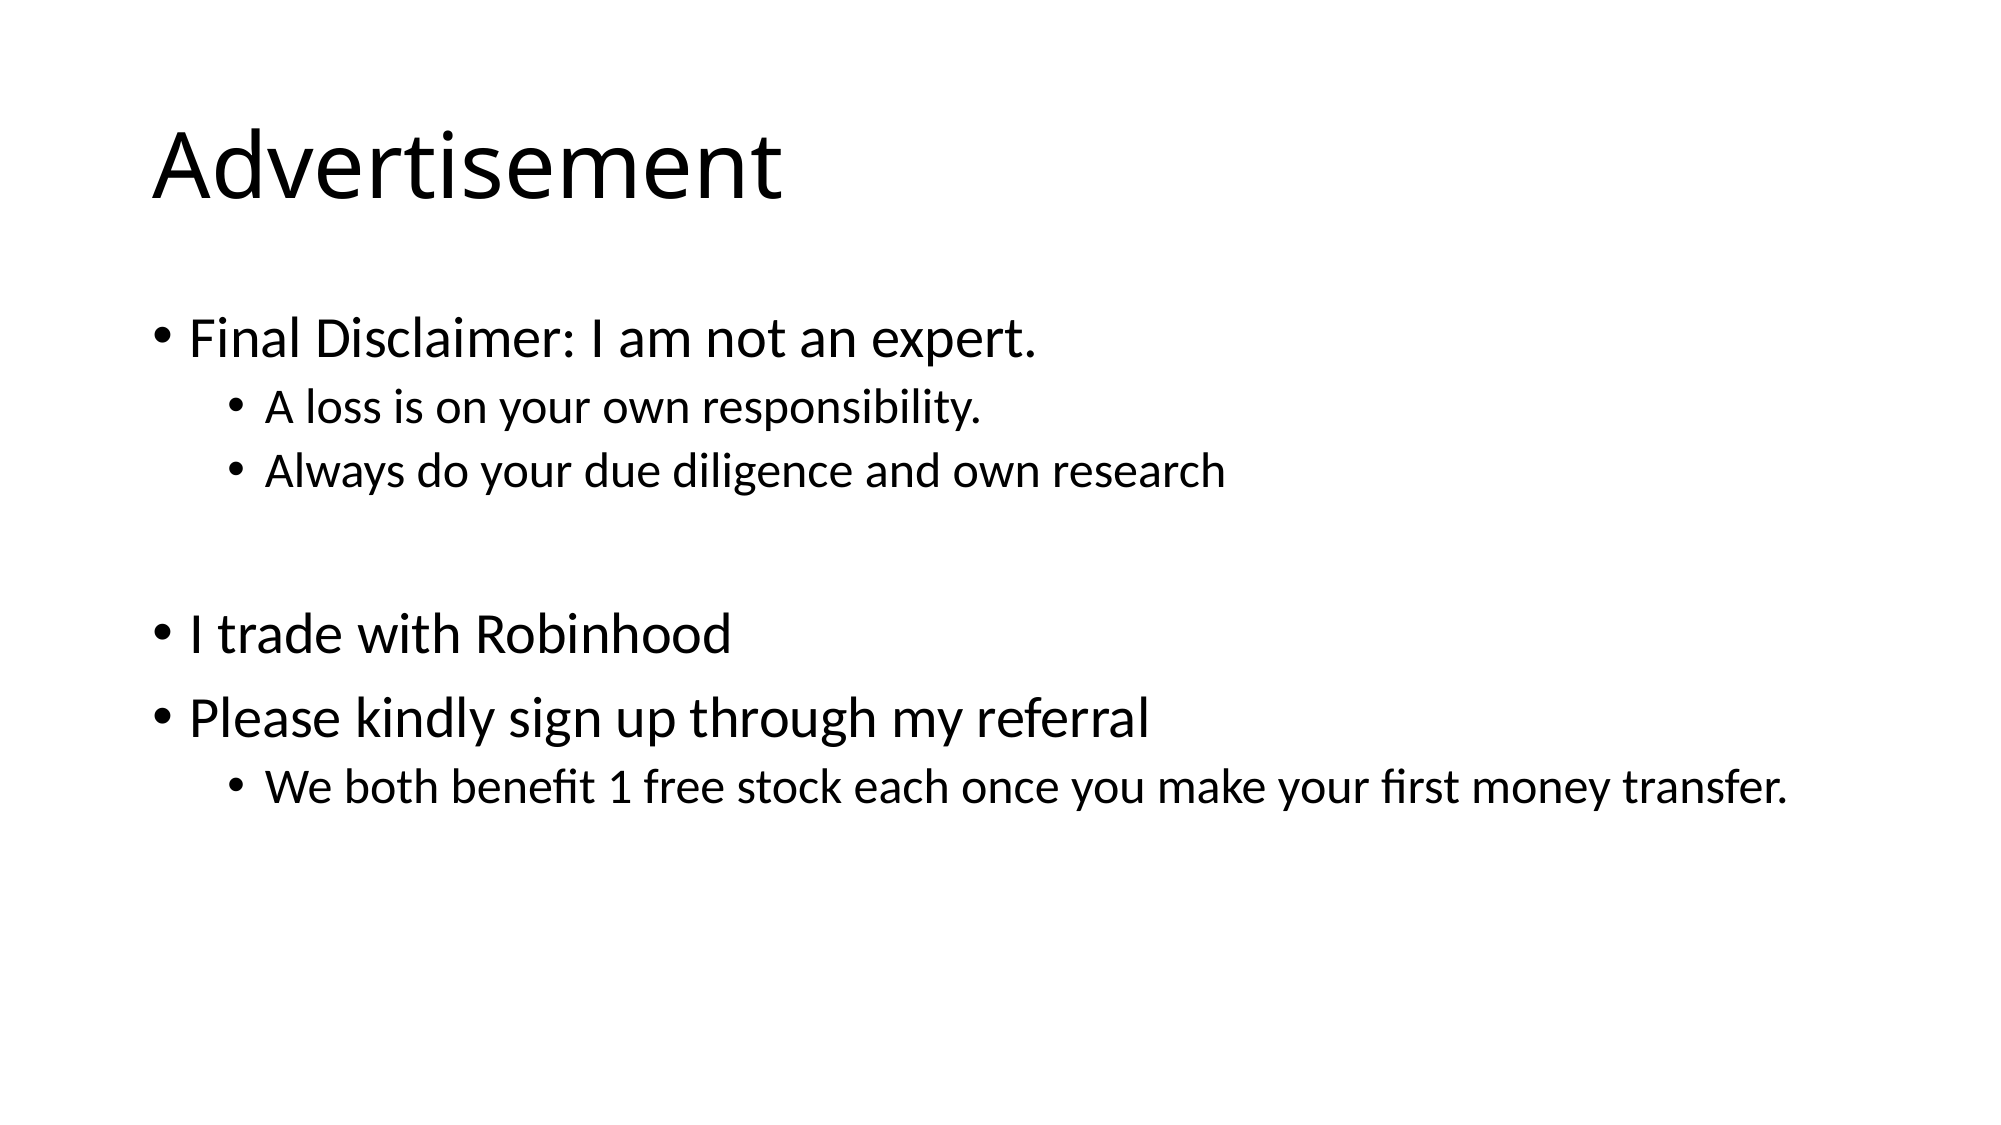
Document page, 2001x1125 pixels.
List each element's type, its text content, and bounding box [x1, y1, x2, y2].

list Final Disclaimer: I am not an expert. A loss is on your own responsibility. Always do your due diligence and own research I trade with Robinhood Please kindly sign up through my referral We both benefit 1 free stock each once you make your first money transfer. [137, 299, 1863, 1014]
title Advertisement [137, 59, 1863, 278]
